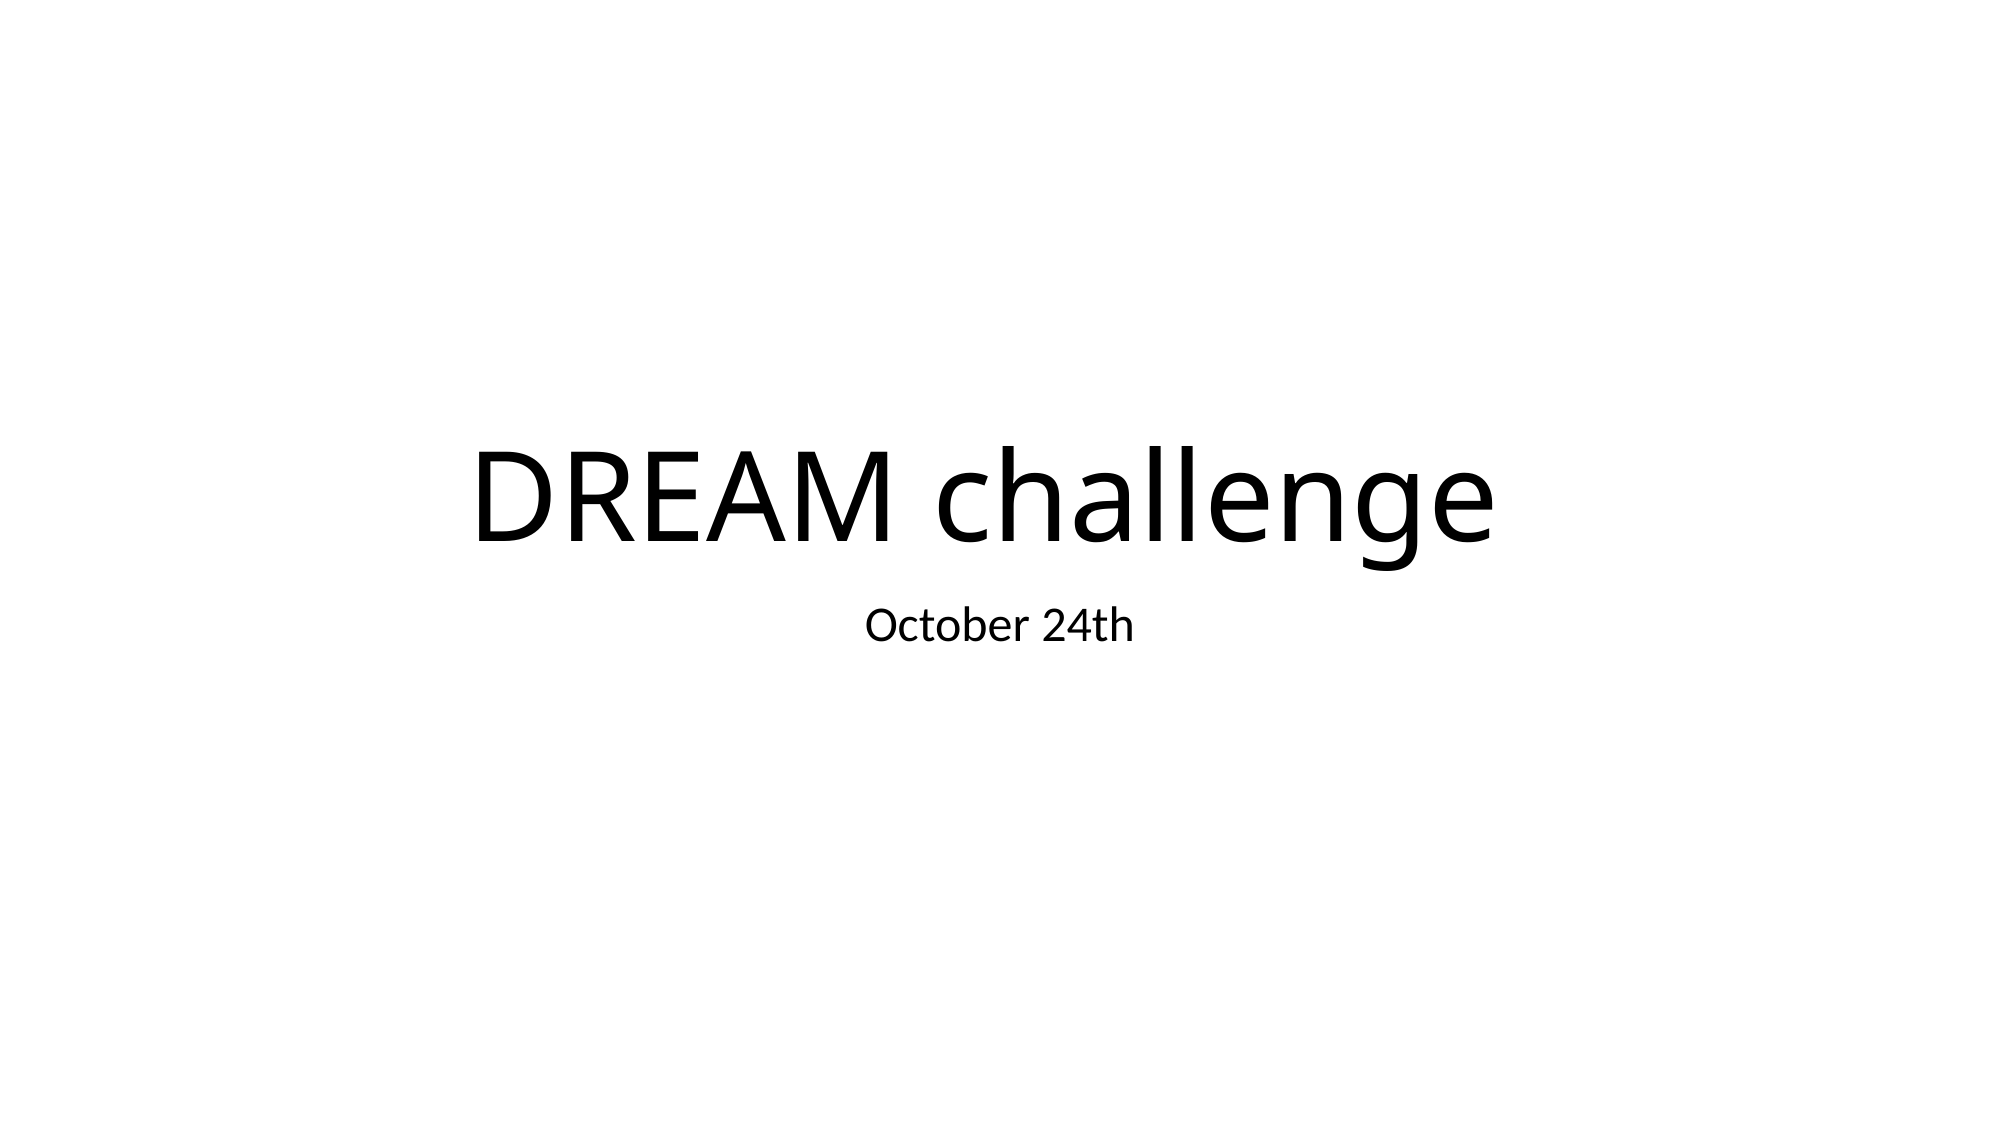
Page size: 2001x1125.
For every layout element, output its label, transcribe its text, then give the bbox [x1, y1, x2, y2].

subtitle October 24th [249, 590, 1750, 863]
title DREAM challenge [249, 184, 1750, 576]
